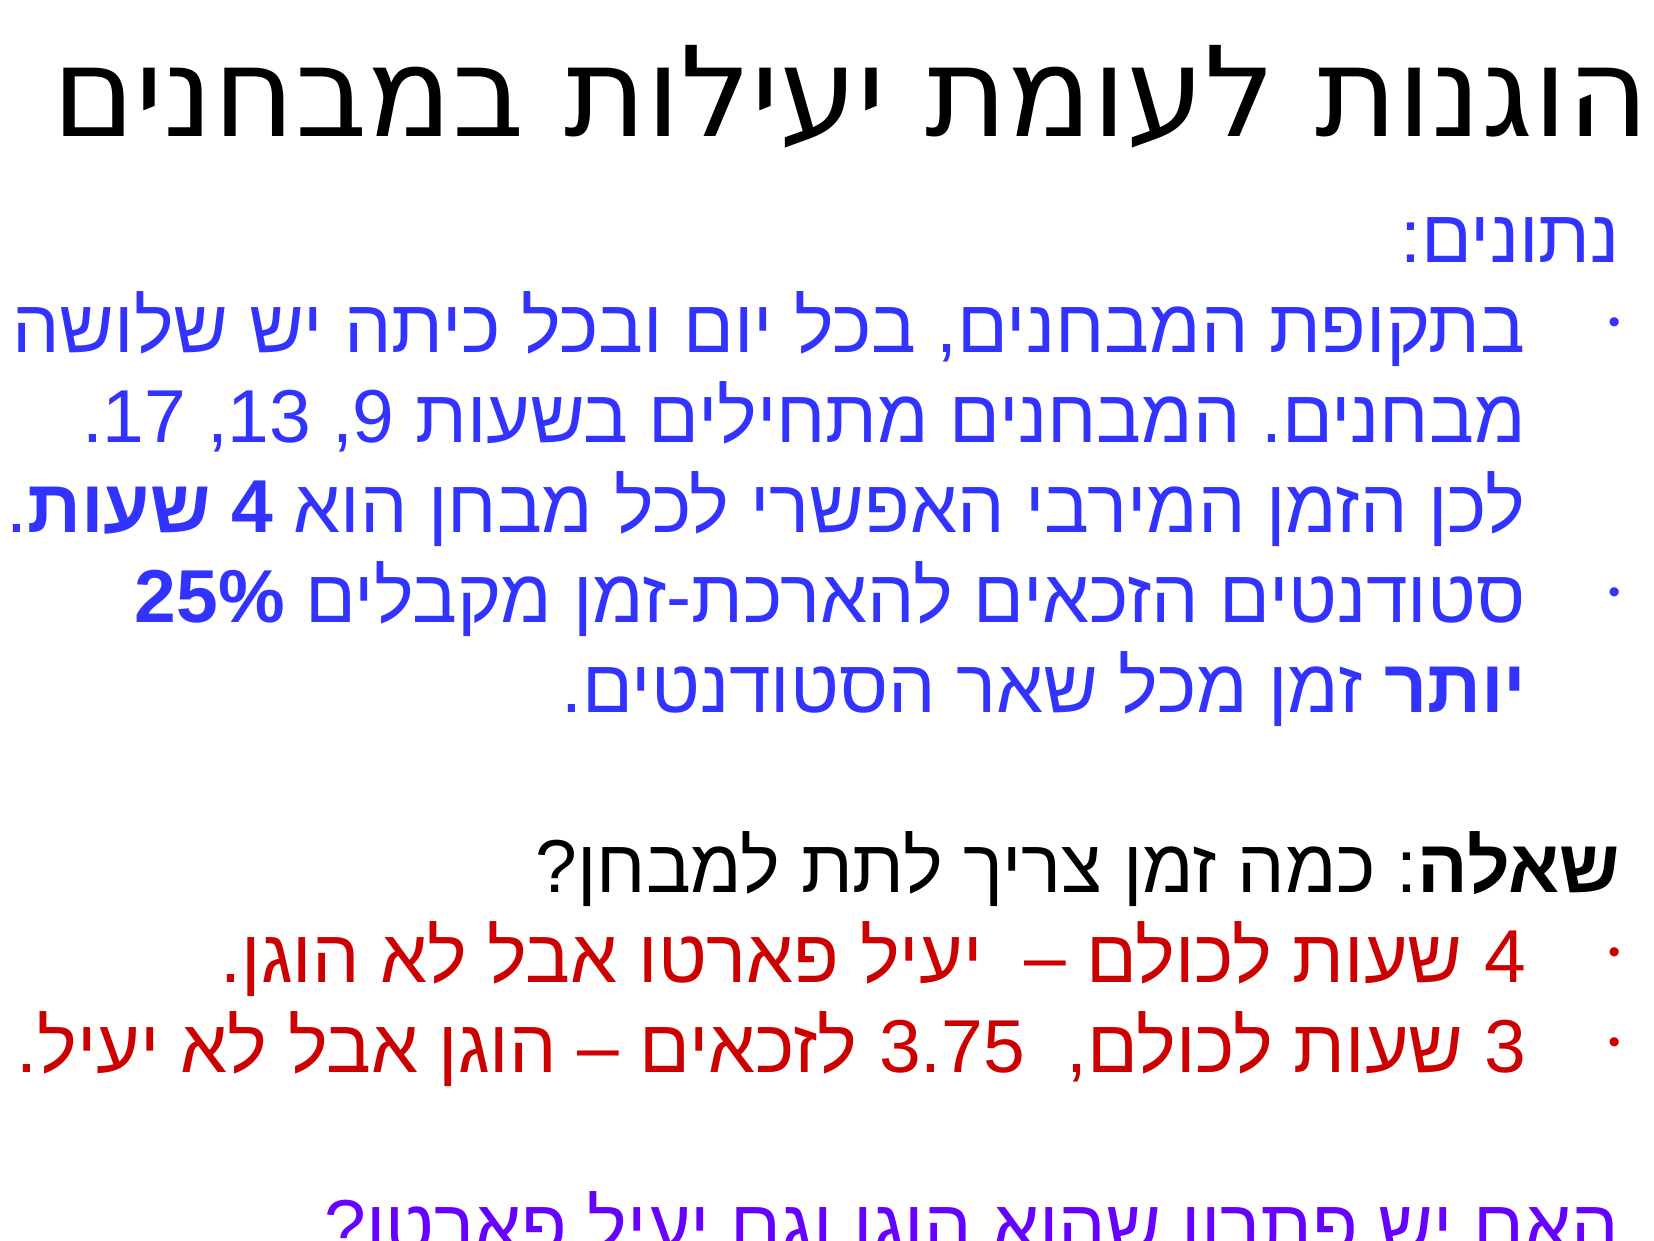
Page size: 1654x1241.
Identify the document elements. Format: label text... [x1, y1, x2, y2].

text_box נתונים: בתקופת המבחנים, בכל יום ובכל כיתה יש שלושה מבחנים. המבחנים מתחילים בשעות 9, 13, 17. לכן הזמן המירבי האפשרי לכל מבחן הוא 4 שעות. סטודנטים הזכאים להארכת-זמן מקבלים 25% יותר זמן מכל שאר הסטודנטים. שאלה: כמה זמן צריך לתת למבחן? 4 שעות לכולם – יעיל פארטו אבל לא הוגן. 3 שעות לכולם, 3.75 לזכאים – הוגן אבל לא יעיל. האם יש פתרון שהוא הוגן וגם יעיל פארטו? [0, 179, 1635, 1241]
title הוגנות לעומת יעילות במבחנים [30, 7, 1654, 166]
